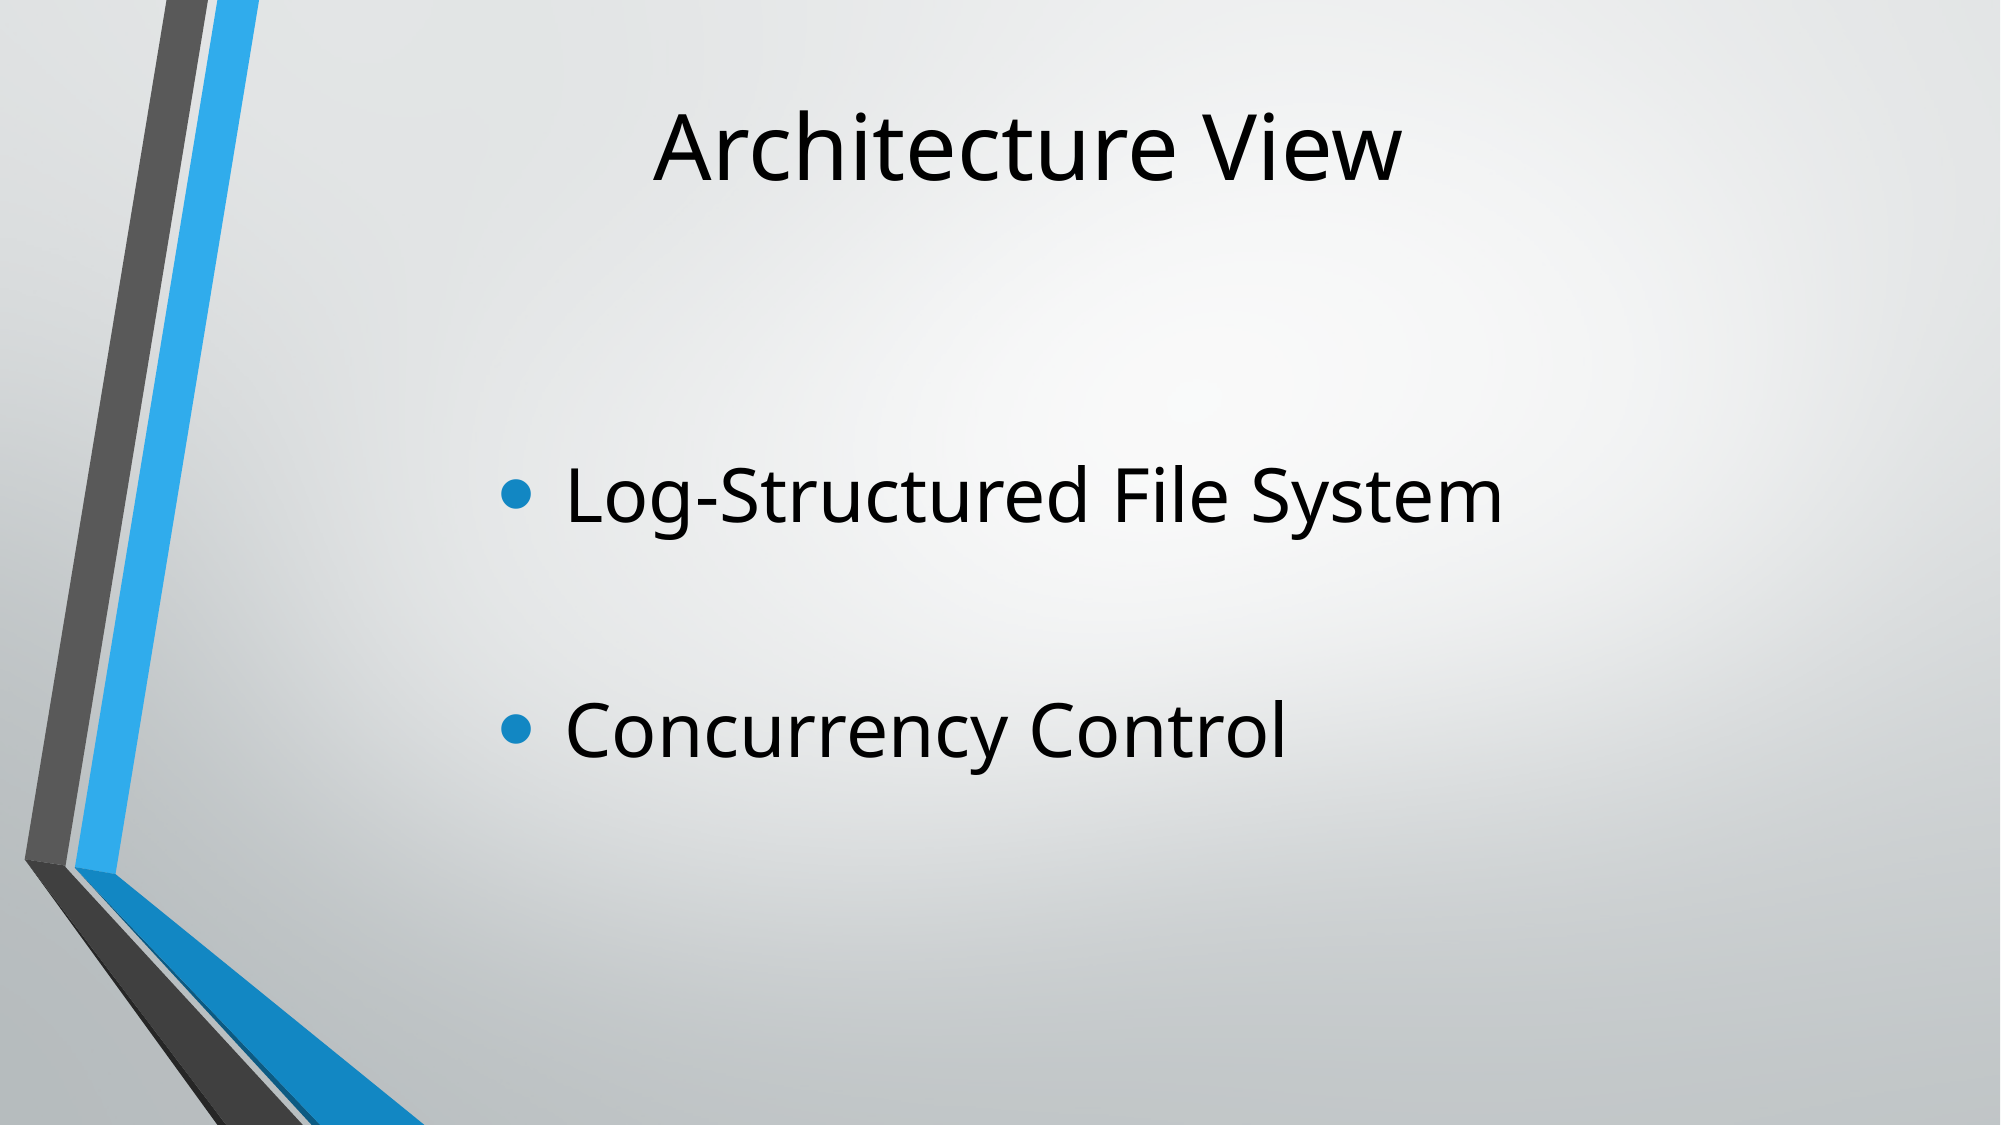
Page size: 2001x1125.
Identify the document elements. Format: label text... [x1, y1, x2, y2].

title Architecture View [207, 0, 1851, 288]
list Log-Structured File System Concurrency Control [482, 351, 2000, 869]
